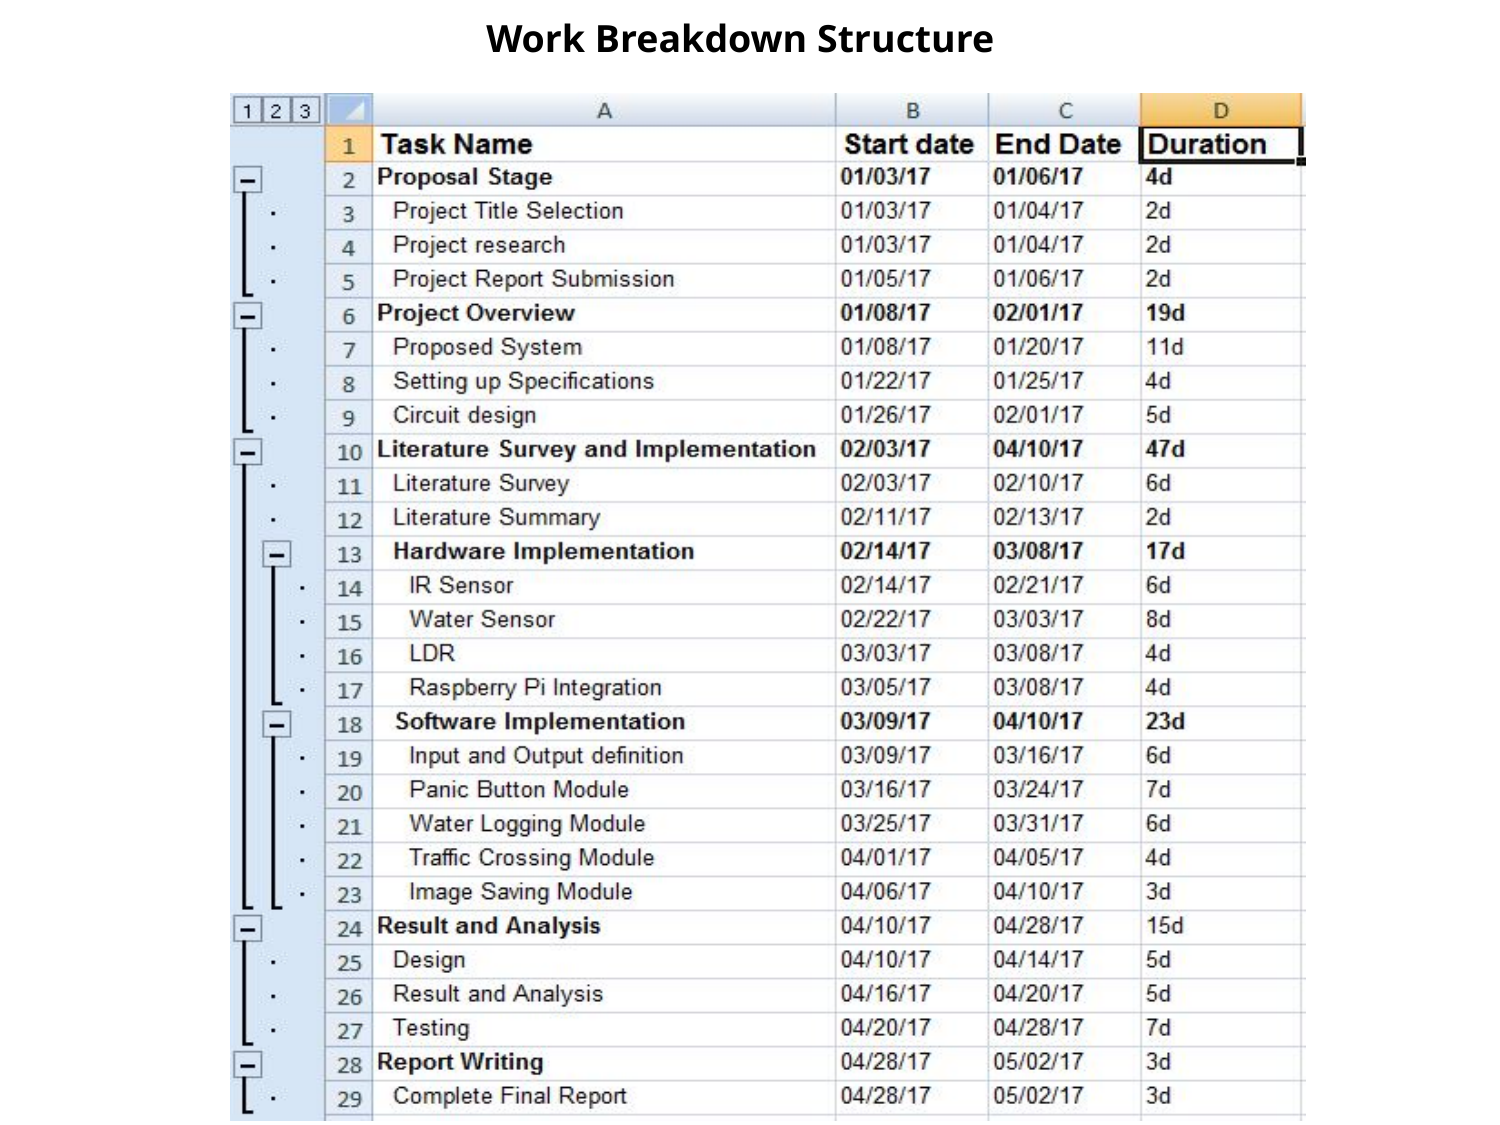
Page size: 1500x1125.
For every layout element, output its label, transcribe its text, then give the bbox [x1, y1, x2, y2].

text_box Work Breakdown Structure [471, 7, 1010, 67]
picture [229, 92, 1306, 1122]
